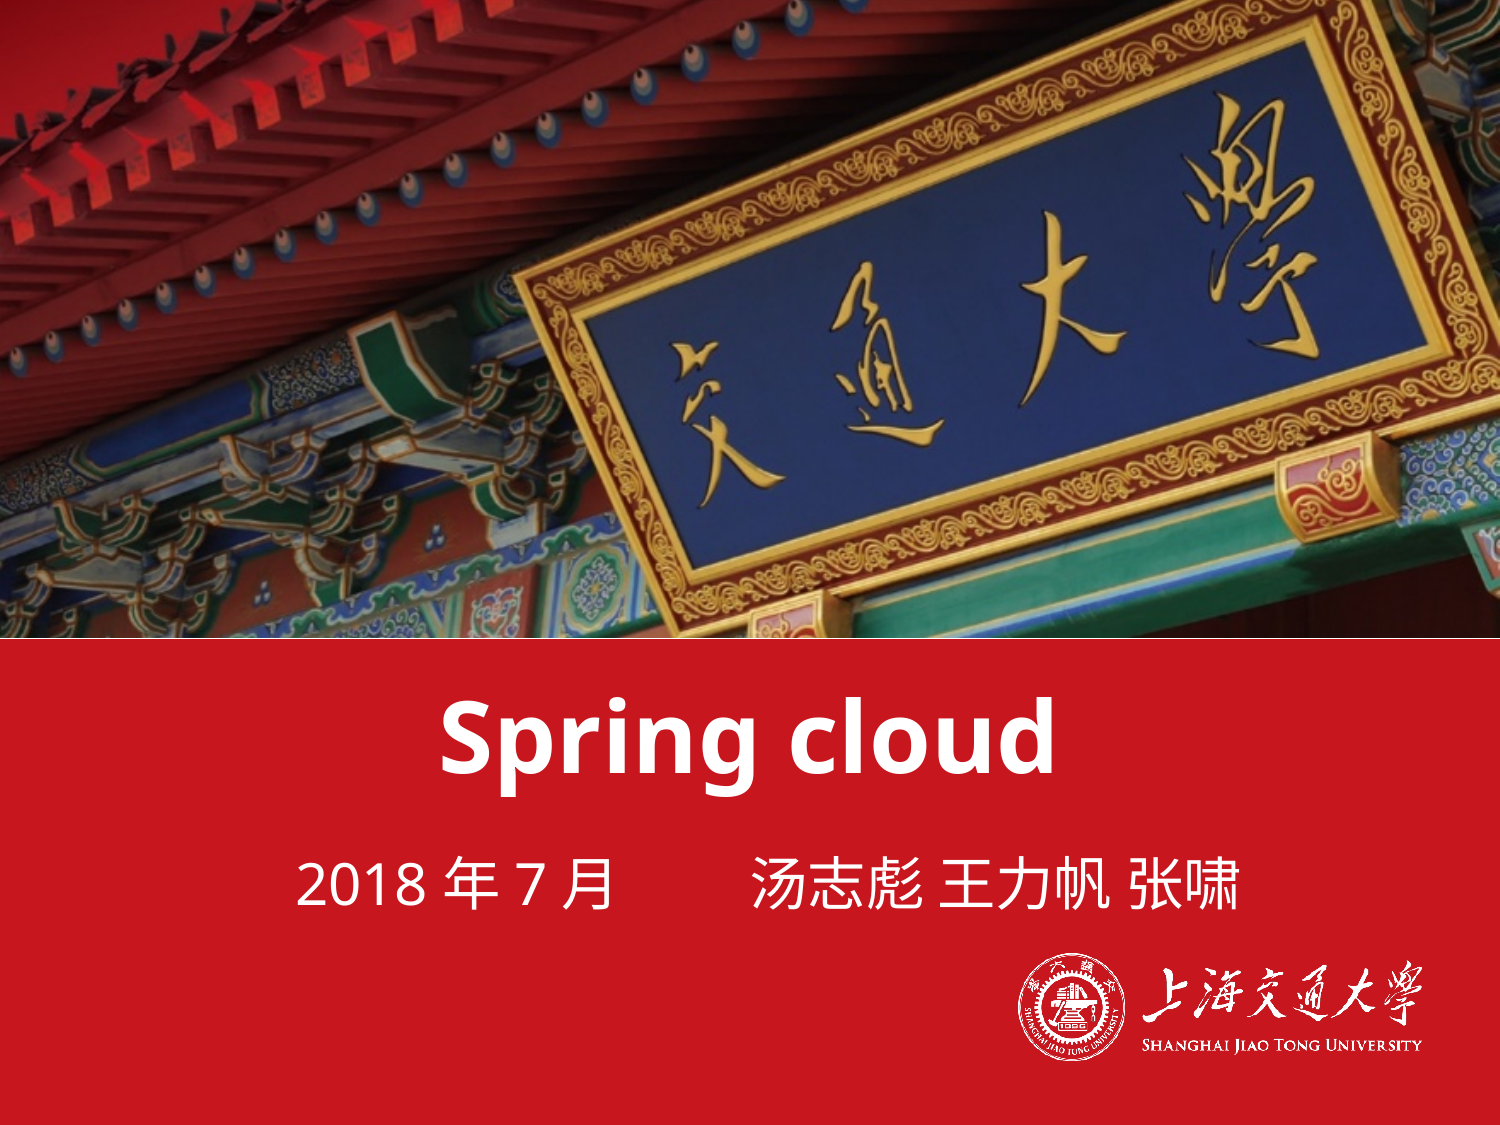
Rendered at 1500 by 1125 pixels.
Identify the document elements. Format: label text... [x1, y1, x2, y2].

picture [1018, 953, 1422, 1061]
subtitle 2018年7月 汤志彪 王力帆 张啸 [103, 825, 1397, 925]
title Spring cloud [103, 667, 1397, 816]
picture [0, 0, 1500, 638]
